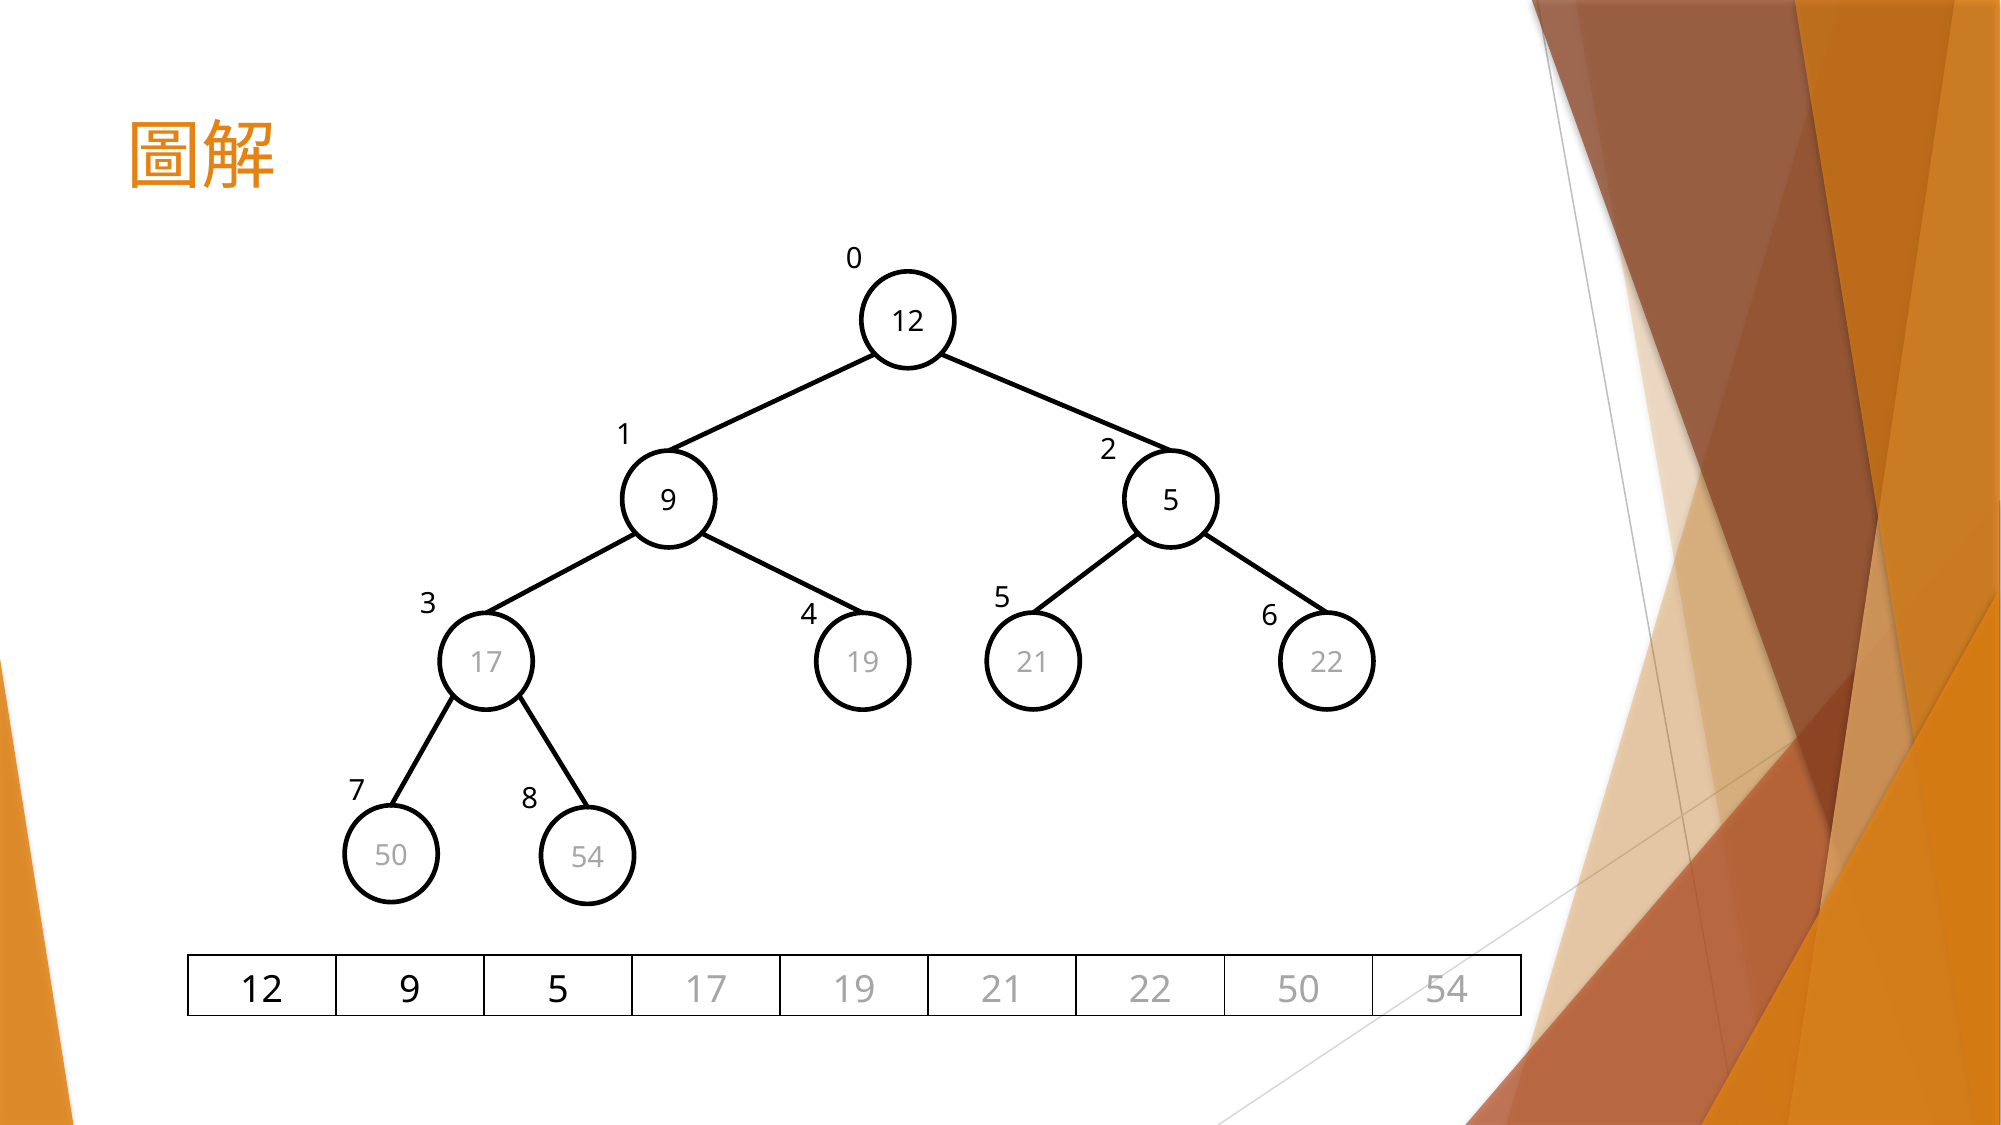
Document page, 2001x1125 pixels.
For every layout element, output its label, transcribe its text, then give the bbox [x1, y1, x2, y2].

table_header 19 [781, 956, 927, 1015]
table_header 50 [1225, 956, 1372, 1015]
table_header 54 [1373, 956, 1520, 1015]
table_header 12 [189, 956, 335, 1015]
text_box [308, 231, 1374, 905]
table_header 22 [1077, 956, 1224, 1015]
title 圖解 [111, 99, 1522, 317]
table_header 5 [485, 956, 631, 1015]
table_header 9 [337, 956, 483, 1015]
table_header 17 [633, 956, 779, 1015]
table_header 21 [929, 956, 1075, 1015]
